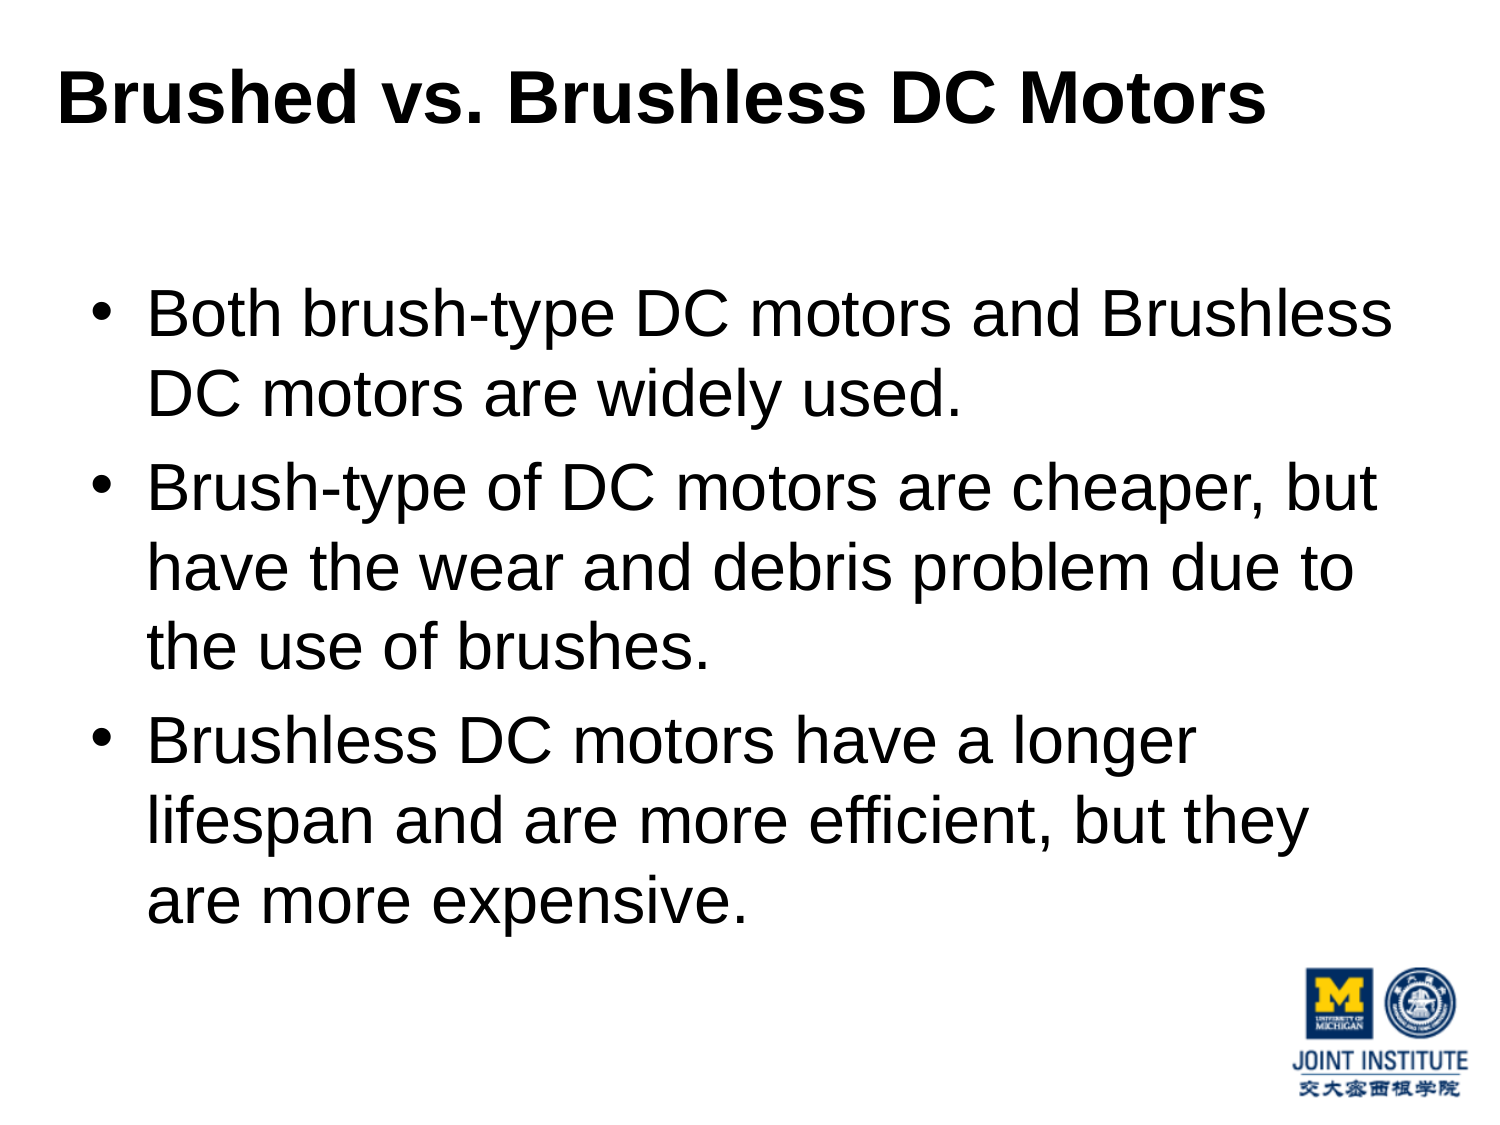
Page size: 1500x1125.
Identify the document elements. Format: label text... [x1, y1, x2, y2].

list Both brush-type DC motors and Brushless DC motors are widely used. Brush-type of DC motors are cheaper, but have the wear and debris problem due to the use of brushes. Brushless DC motors have a longer lifespan and are more efficient, but they are more expensive. [75, 262, 1425, 1005]
title Brushed vs. Brushless DC Motors [0, 0, 1500, 188]
picture [1287, 962, 1475, 1103]
